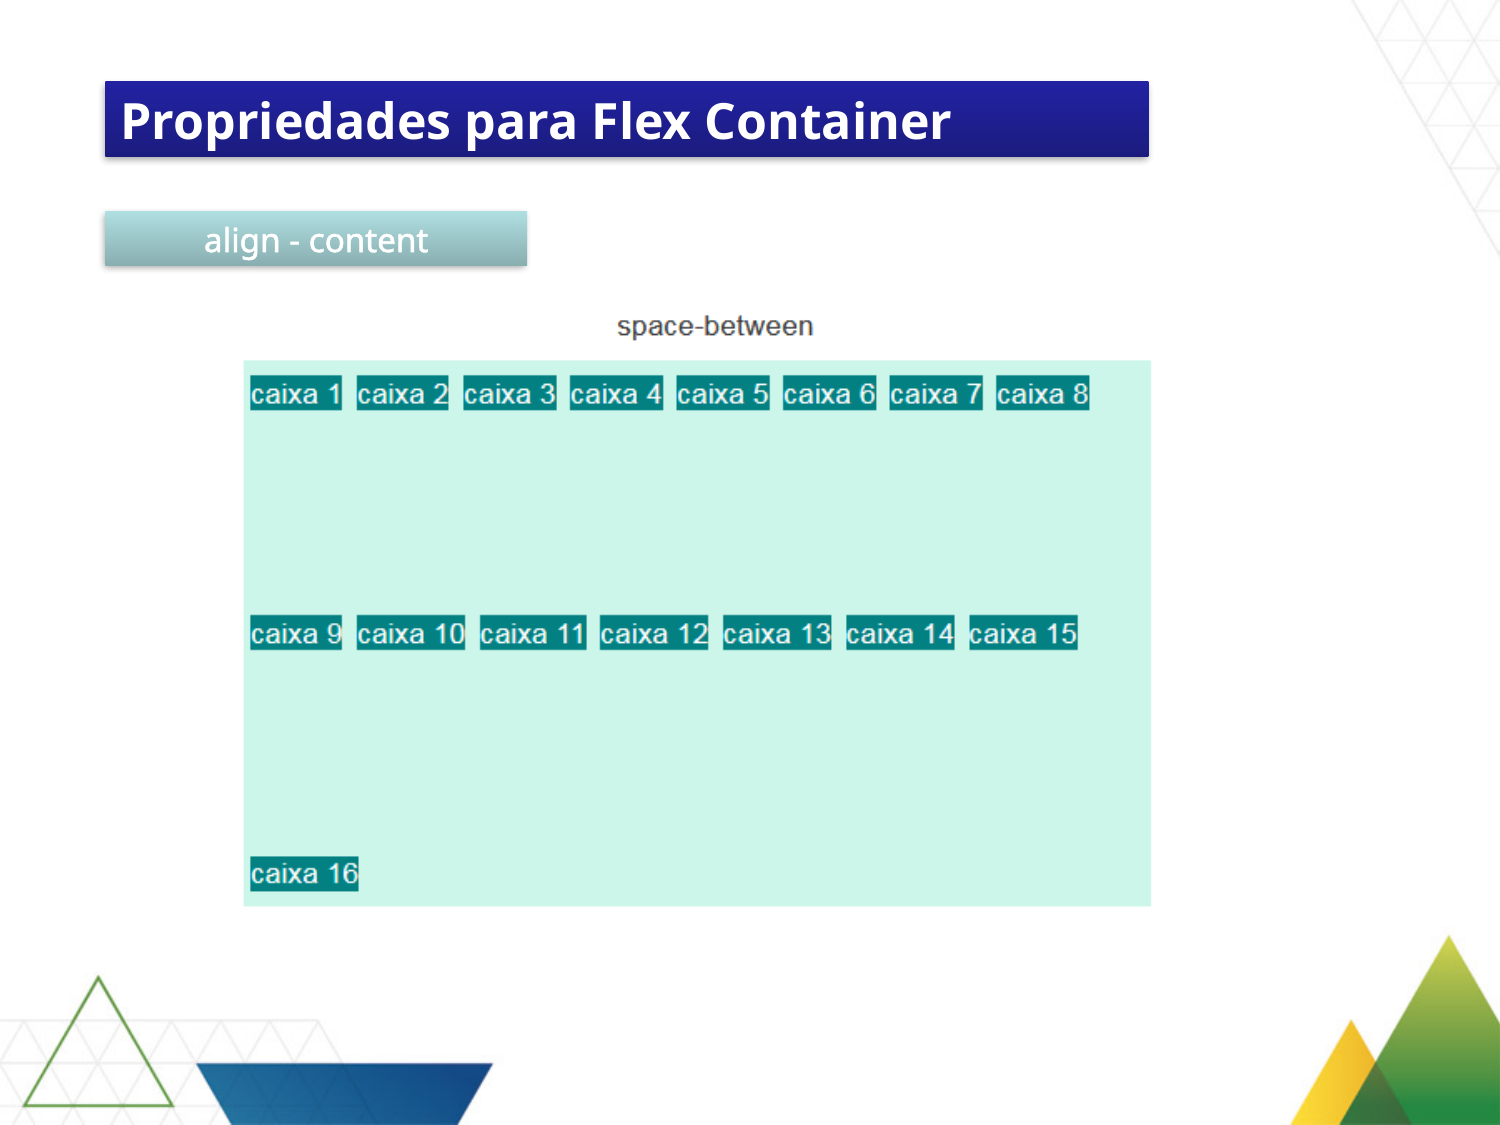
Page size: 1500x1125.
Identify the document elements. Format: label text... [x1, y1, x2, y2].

picture [0, 0, 1500, 1125]
text_box Propriedades para Flex Container [105, 81, 1149, 157]
text_box align - content [105, 211, 528, 266]
